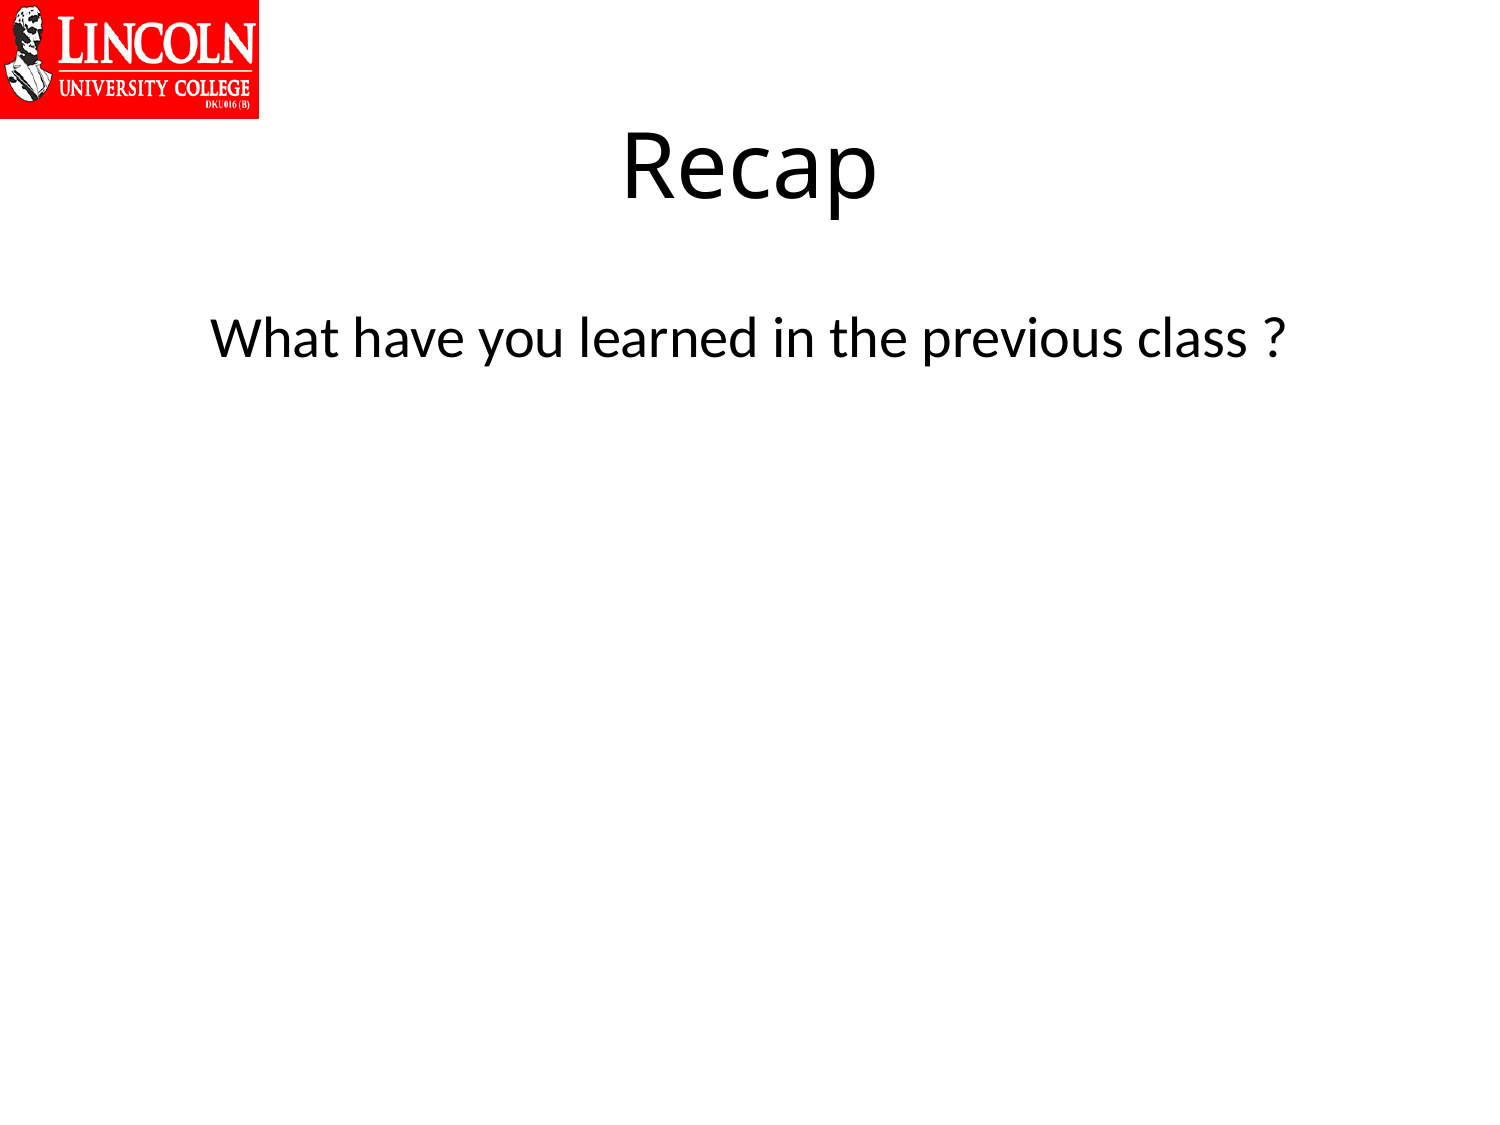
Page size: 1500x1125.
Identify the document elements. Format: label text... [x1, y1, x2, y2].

list What have you learned in the previous class ? [103, 299, 1397, 1014]
title Recap [103, 59, 1397, 278]
